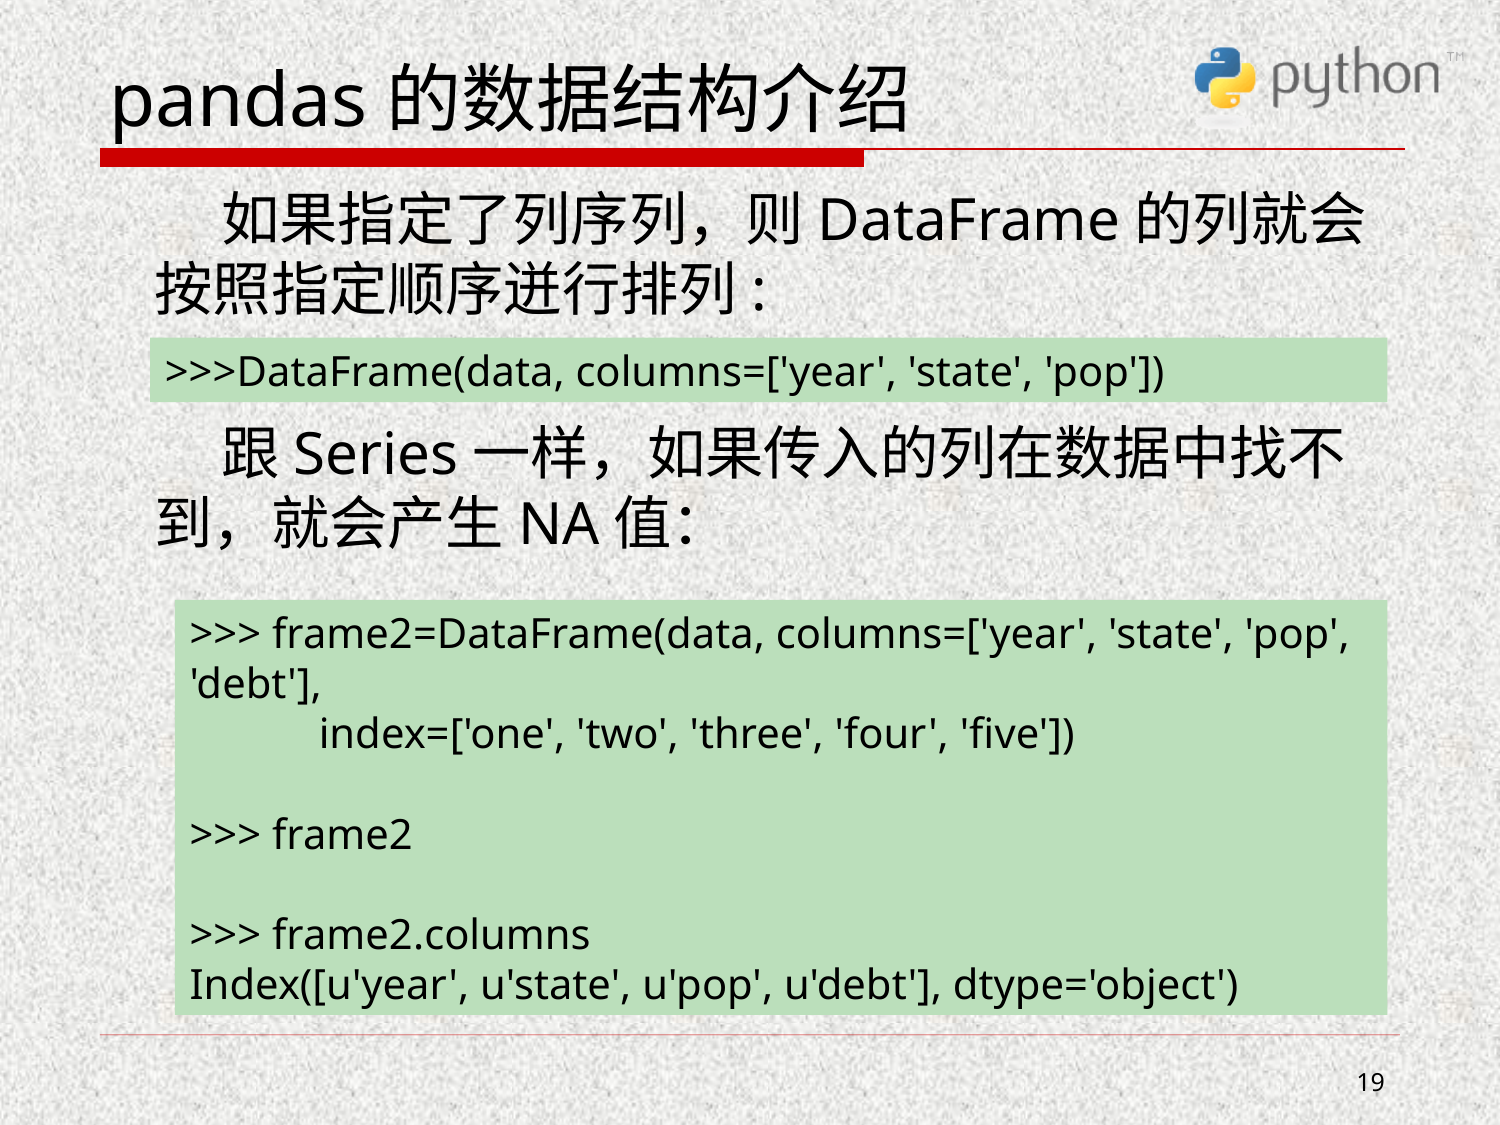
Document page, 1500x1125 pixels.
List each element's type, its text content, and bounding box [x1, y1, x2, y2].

picture [0, 0, 1500, 1125]
text_box >>>DataFrame(data, columns=['year', 'state', 'pop']) [150, 337, 1388, 403]
list 如果指定了列序列，则DataFrame的列就会按照指定顺序迸行排列: 跟Series一样，如果传入的列在数据中找不到，就会产生NA值： [62, 174, 1406, 1038]
title pandas的数据结构介绍 [94, 50, 1407, 149]
text_box >>> frame2=DataFrame(data, columns=['year', 'state', 'pop', 'debt'], index=['one', 'two', 'three', 'four', 'five']) >>> frame2 >>> frame2.columns Index([u'year', u'state', u'pop', u'debt'], dtype='object') [174, 599, 1388, 1015]
slide_number 19 [1074, 1058, 1401, 1103]
